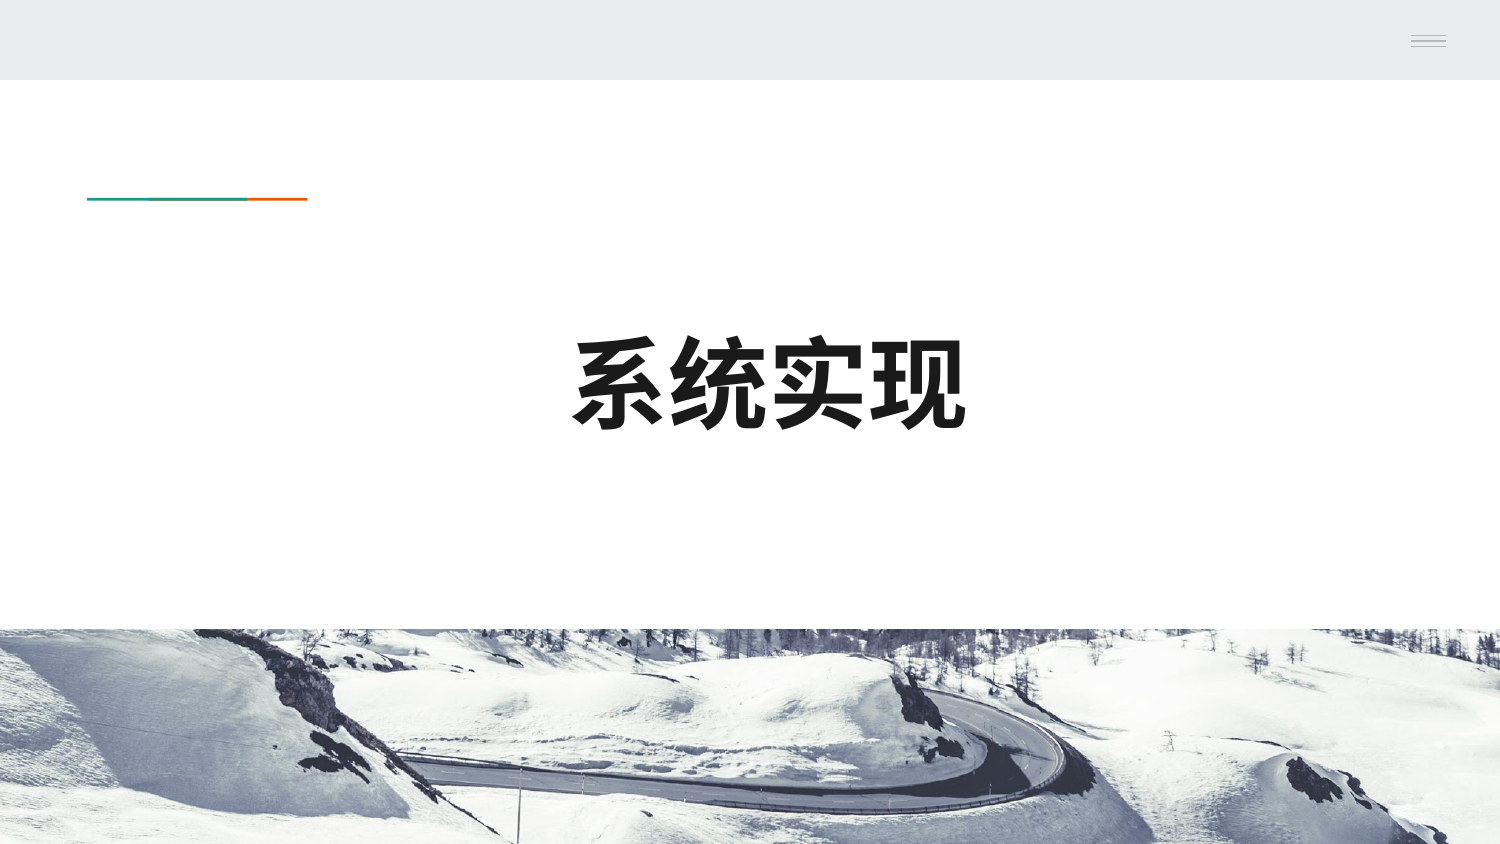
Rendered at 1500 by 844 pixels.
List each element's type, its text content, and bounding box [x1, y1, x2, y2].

picture [0, 628, 1500, 844]
title 系统实现 [92, 306, 1354, 395]
